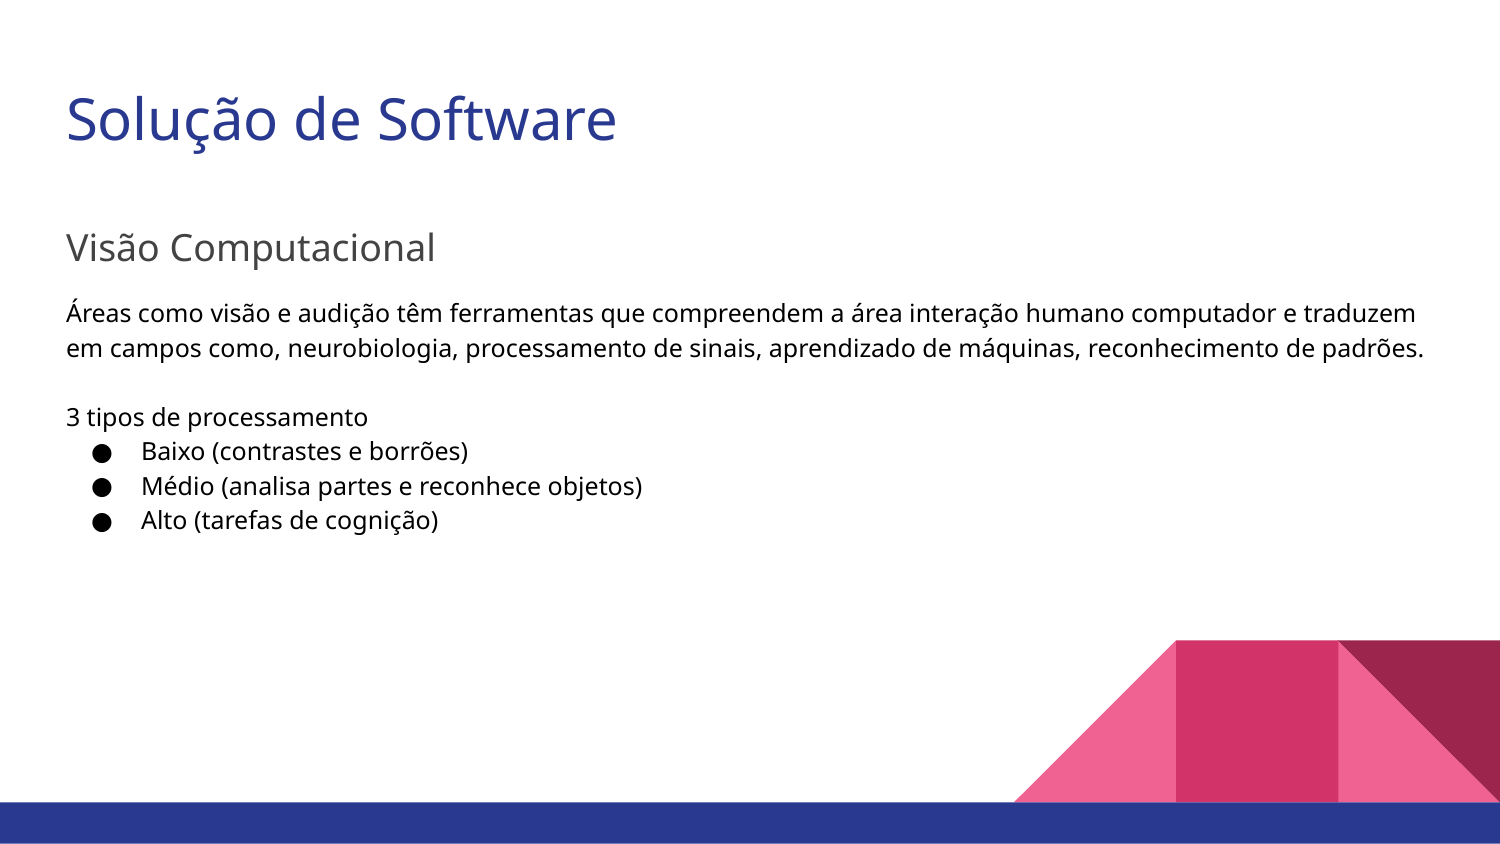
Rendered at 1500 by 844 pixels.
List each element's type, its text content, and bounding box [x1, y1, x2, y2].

list Visão Computacional Áreas como visão e audição têm ferramentas que compreendem a área interação humano computador e traduzem em campos como, neurobiologia, processamento de sinais, aprendizado de máquinas, reconhecimento de padrões. 3 tipos de processamento Baixo (contrastes e borrões) Médio (analisa partes e reconhece objetos) Alto (tarefas de cognição) [51, 201, 1449, 750]
title Solução de Software [51, 67, 1449, 167]
